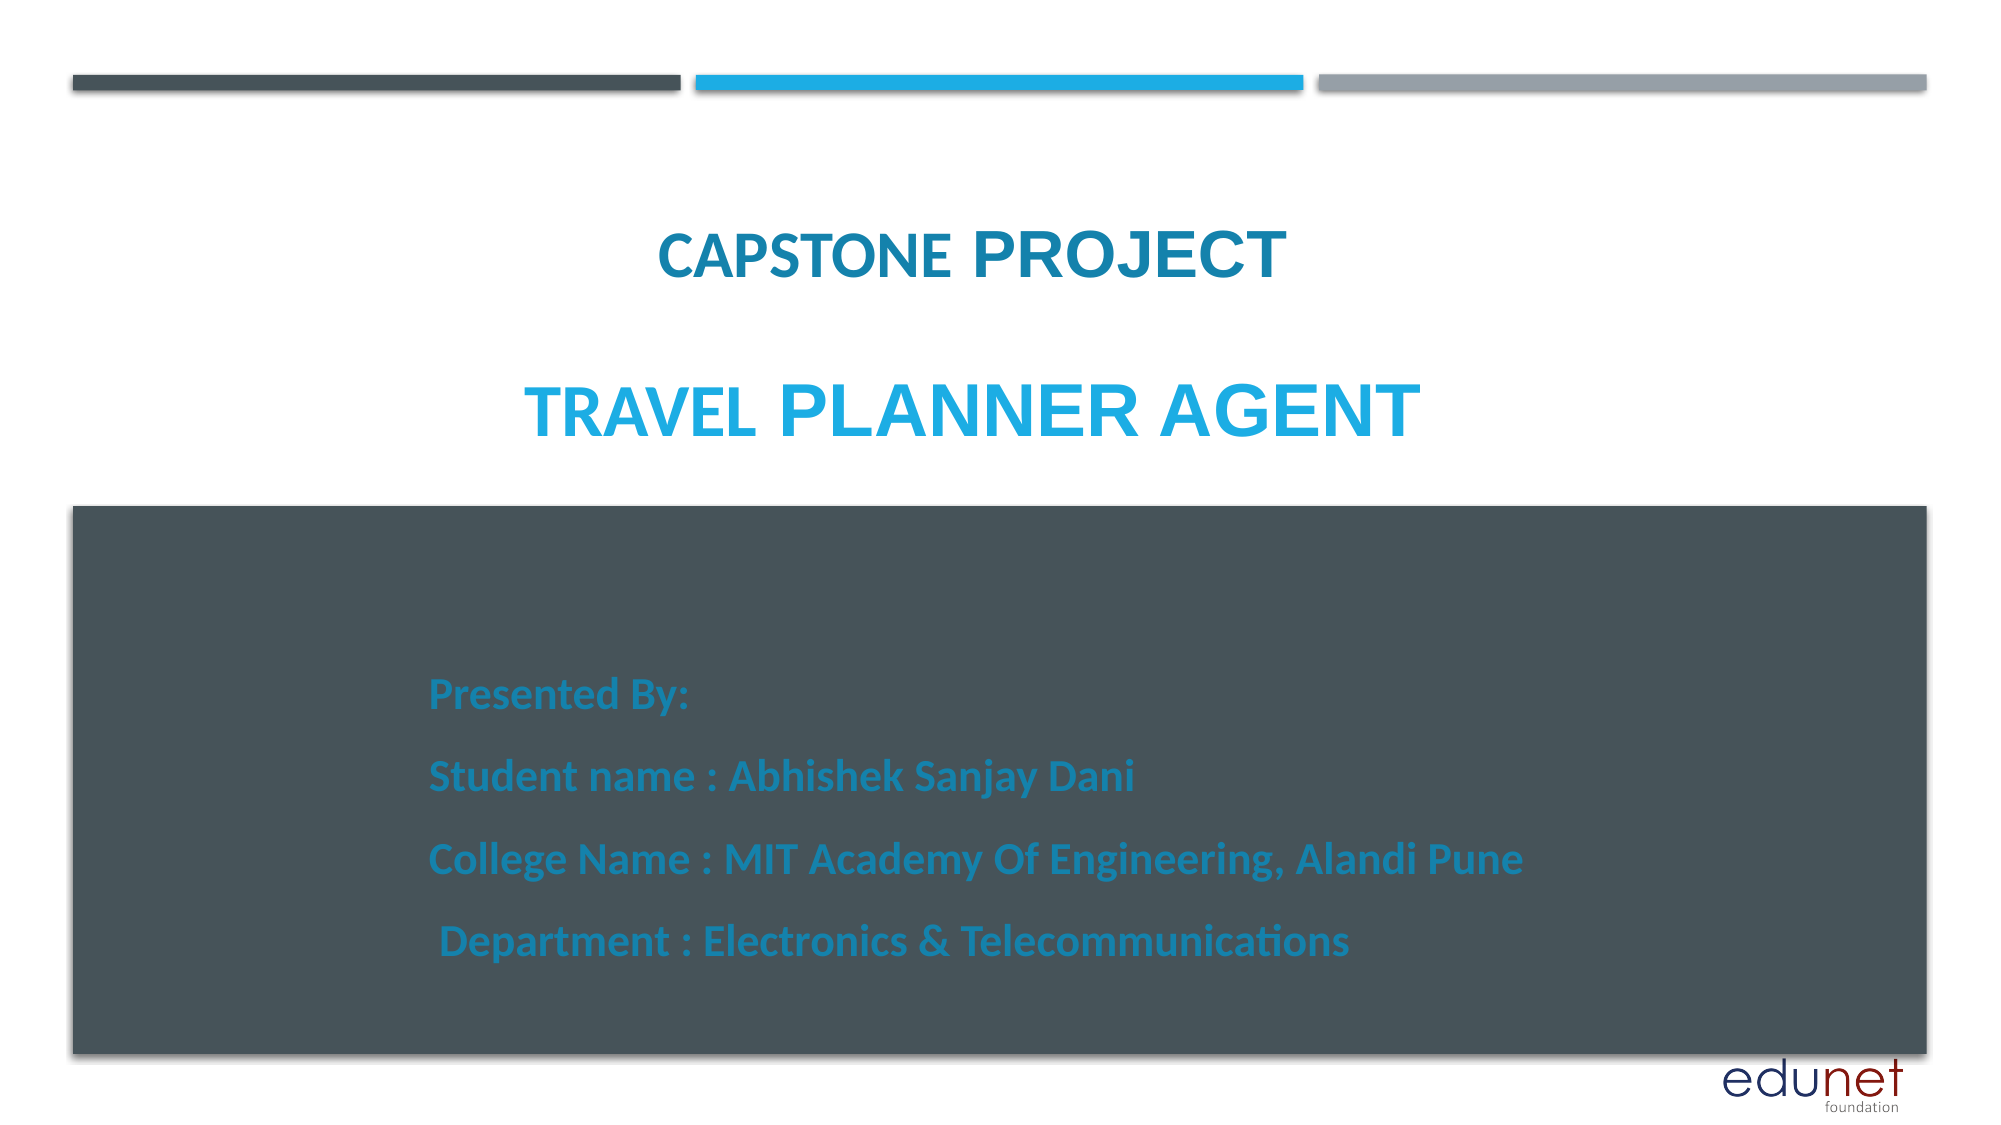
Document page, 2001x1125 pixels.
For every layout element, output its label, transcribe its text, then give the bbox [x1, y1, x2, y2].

picture [1719, 1056, 1905, 1116]
title Travel Planner Agent [222, 298, 1723, 460]
text_box CAPSTONE PROJECT [0, 202, 2000, 298]
text_box Presented By: Student name : Abhishek Sanjay Dani College Name : MIT Academy Of Engineering, Alandi Pune Department : Electronics & Telecommunications [413, 628, 1723, 1056]
